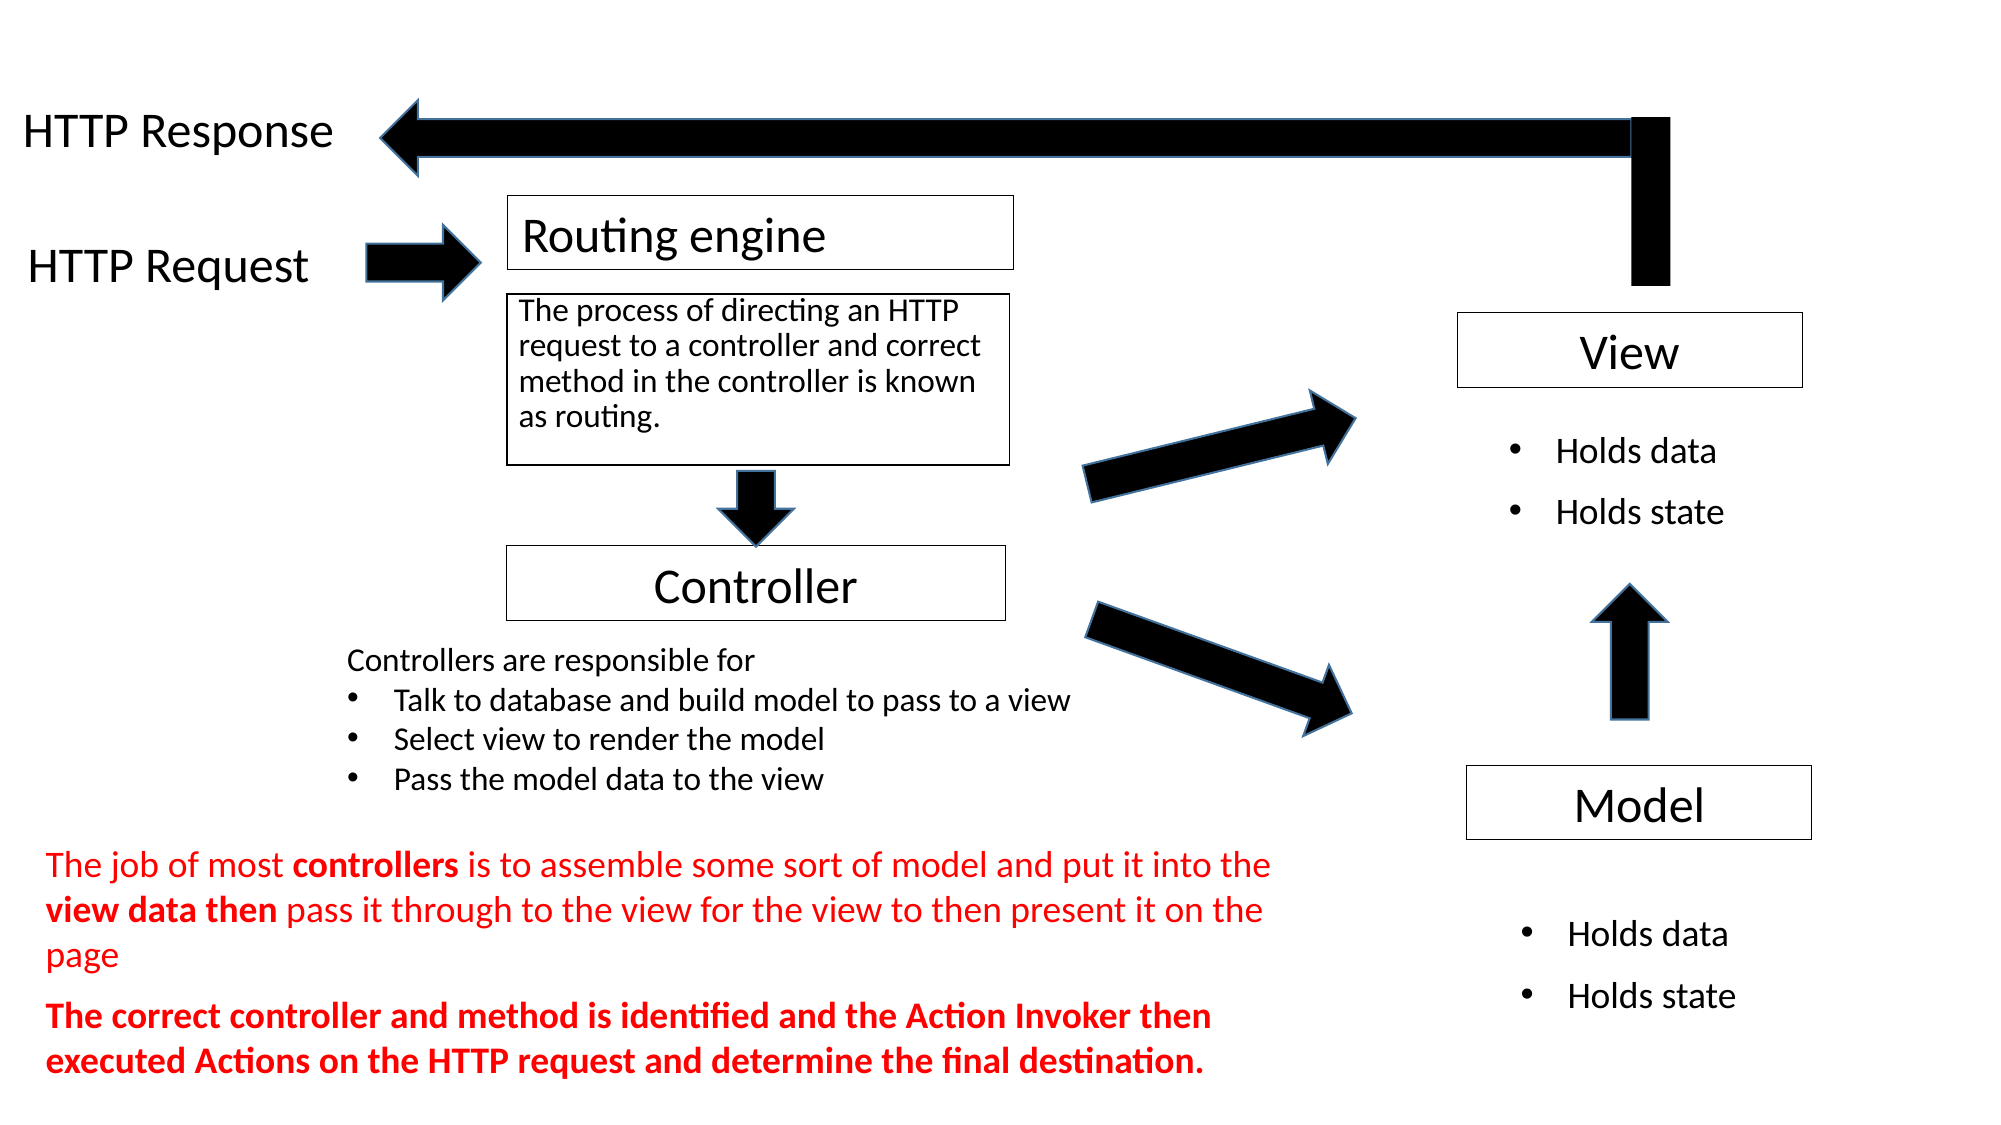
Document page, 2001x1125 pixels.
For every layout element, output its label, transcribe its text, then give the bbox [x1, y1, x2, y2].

text_box Holds data Holds state [1494, 415, 1824, 540]
text_box [365, 222, 483, 303]
table_header The process of directing an HTTP request to a controller and correct method in the controller is known as routing. [508, 295, 1009, 464]
text_box [378, 97, 1630, 179]
text_box HTTP Response [8, 89, 354, 165]
text_box [1589, 582, 1671, 721]
text_box HTTP Request [12, 224, 367, 300]
text_box [1630, 116, 1671, 287]
text_box Routing engine [507, 195, 1014, 270]
text_box [1083, 600, 1354, 739]
text_box The job of most controllers is to assemble some sort of model and put it into the view data then pass it through to the view for the view to then present it on the page [30, 832, 1334, 983]
text_box [715, 469, 797, 549]
text_box The correct controller and method is identified and the Action Invoker then executed Actions on the HTTP request and determine the final destination. [30, 983, 1334, 1089]
text_box View [1457, 312, 1803, 388]
text_box [1081, 388, 1358, 504]
text_box Model [1466, 765, 1812, 840]
text_box Controllers are responsible for Talk to database and build model to pass to a view Select view to render the model Pass the model data to the view [332, 630, 1301, 805]
text_box Controller [506, 545, 1006, 621]
text_box Holds data Holds state [1505, 898, 1835, 1024]
